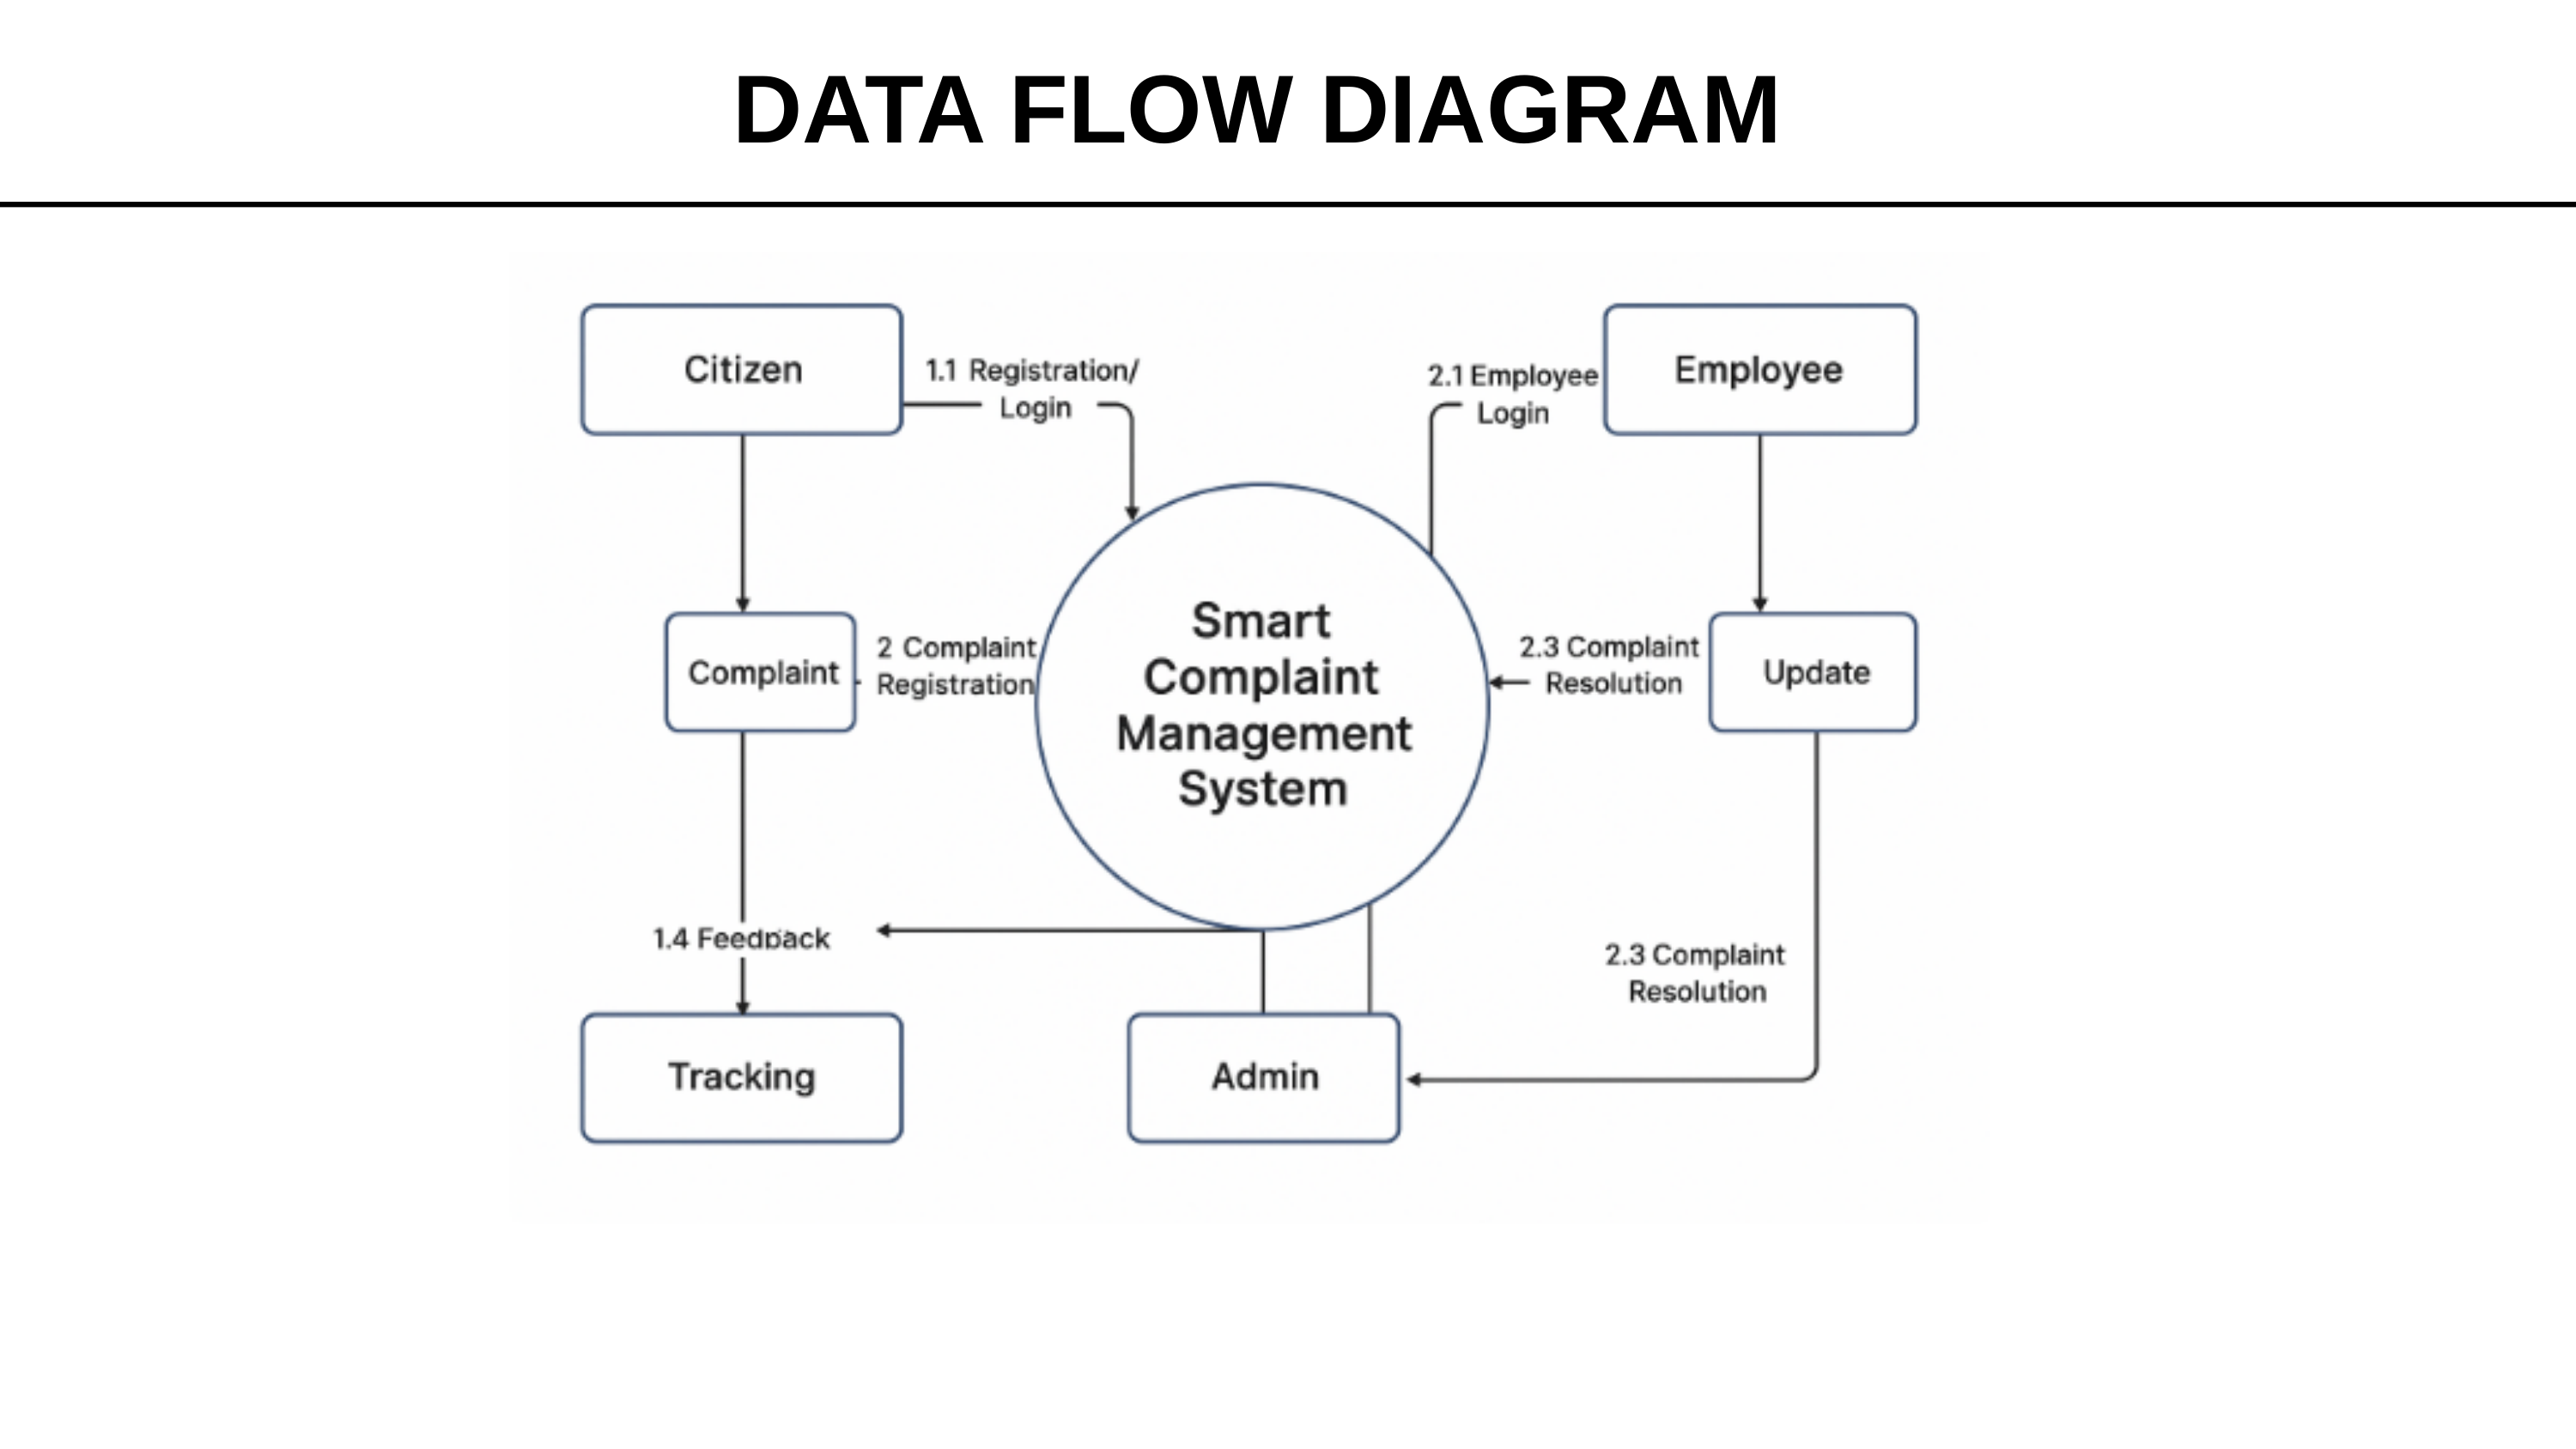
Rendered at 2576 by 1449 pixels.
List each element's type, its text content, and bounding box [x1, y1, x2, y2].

text_box DATA FLOW DIAGRAM [483, 39, 1826, 168]
picture [461, 252, 2013, 1252]
